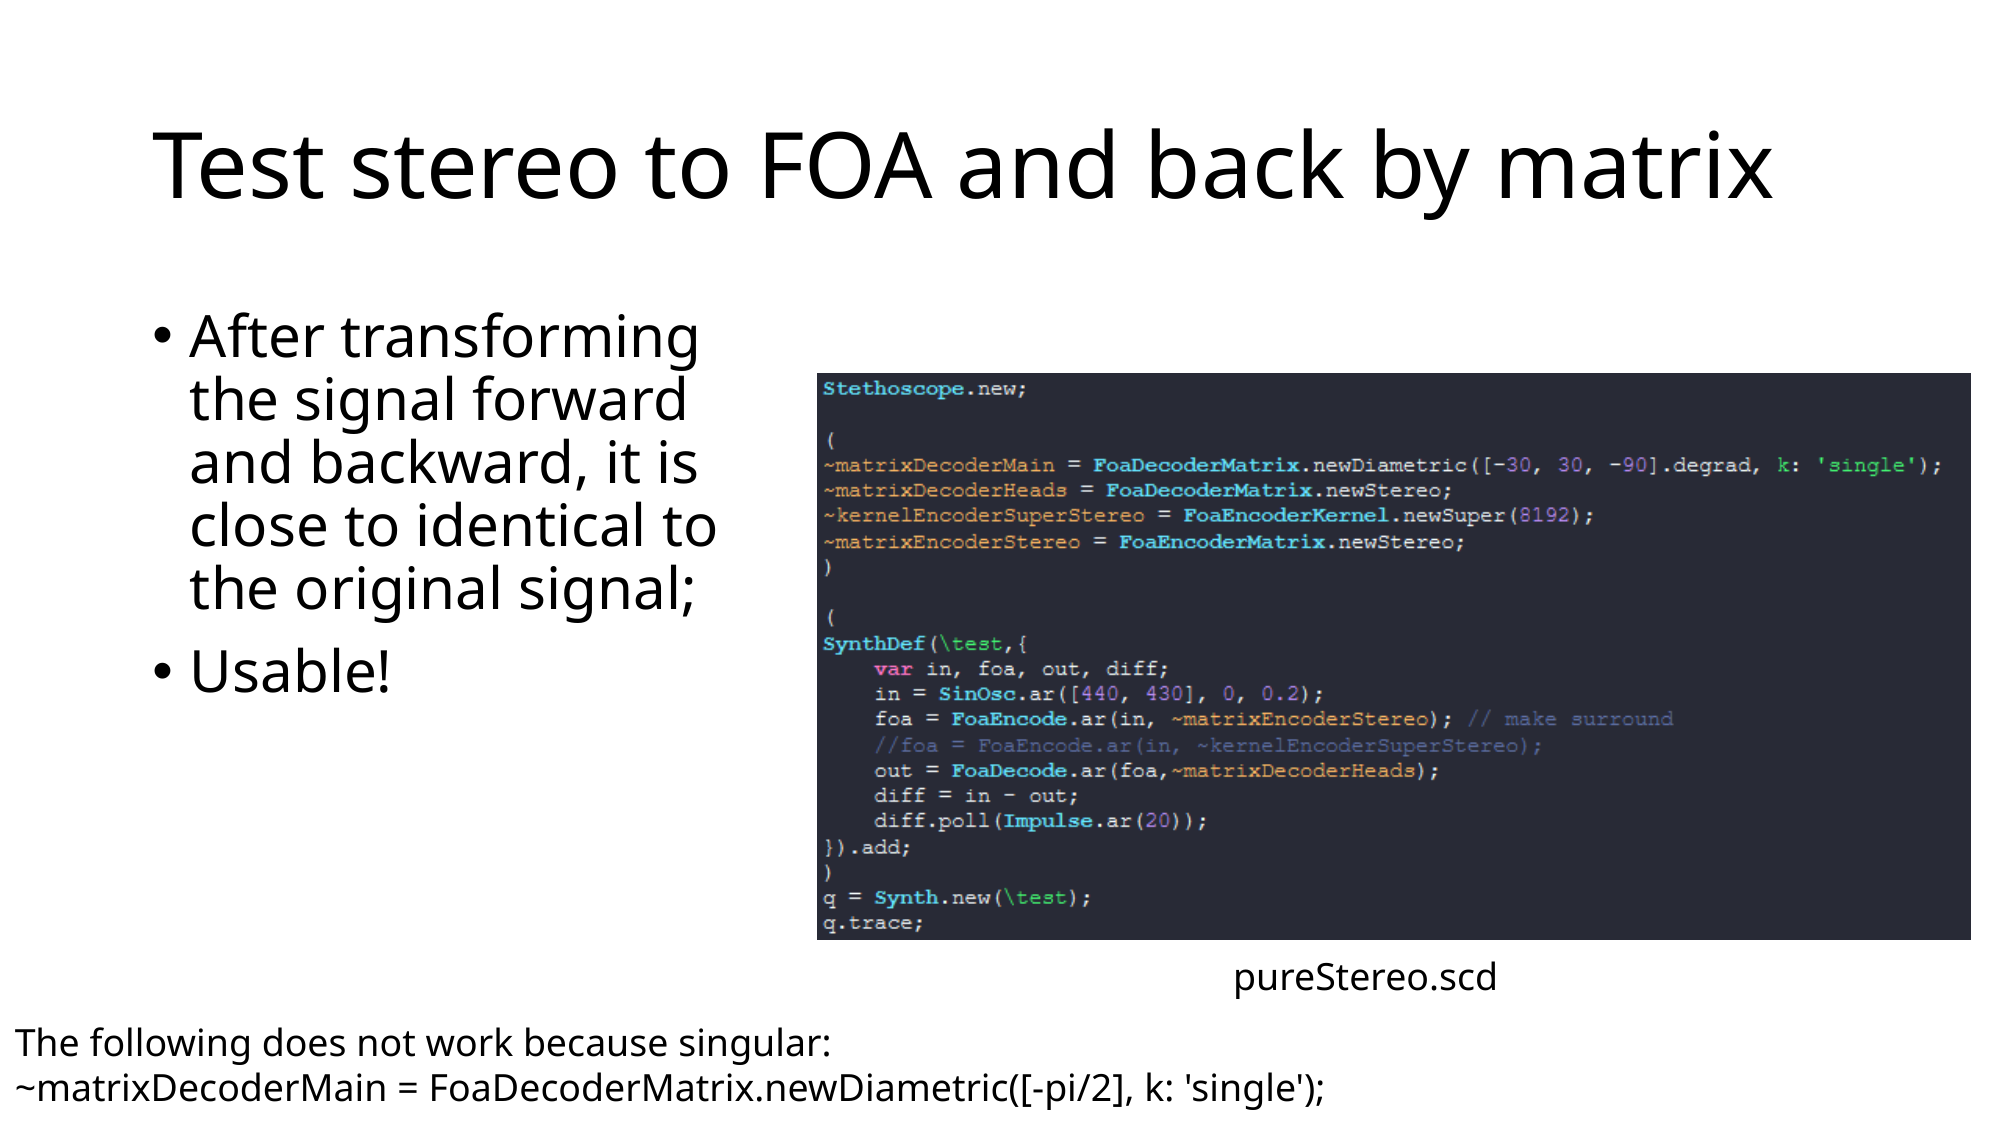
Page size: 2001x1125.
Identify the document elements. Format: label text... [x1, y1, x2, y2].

text_box The following does not work because singular: ~matrixDecoderMain = FoaDecoderMatrix.newDiametric([-pi/2], k: 'single'); [0, 1012, 1359, 1117]
picture [817, 372, 1972, 940]
title Test stereo to FOA and back by matrix [137, 59, 1863, 278]
list After transforming the signal forward and backward, it is close to identical to the original signal; Usable! [137, 299, 818, 1012]
text_box pureStereo.scd [1218, 945, 1514, 1006]
